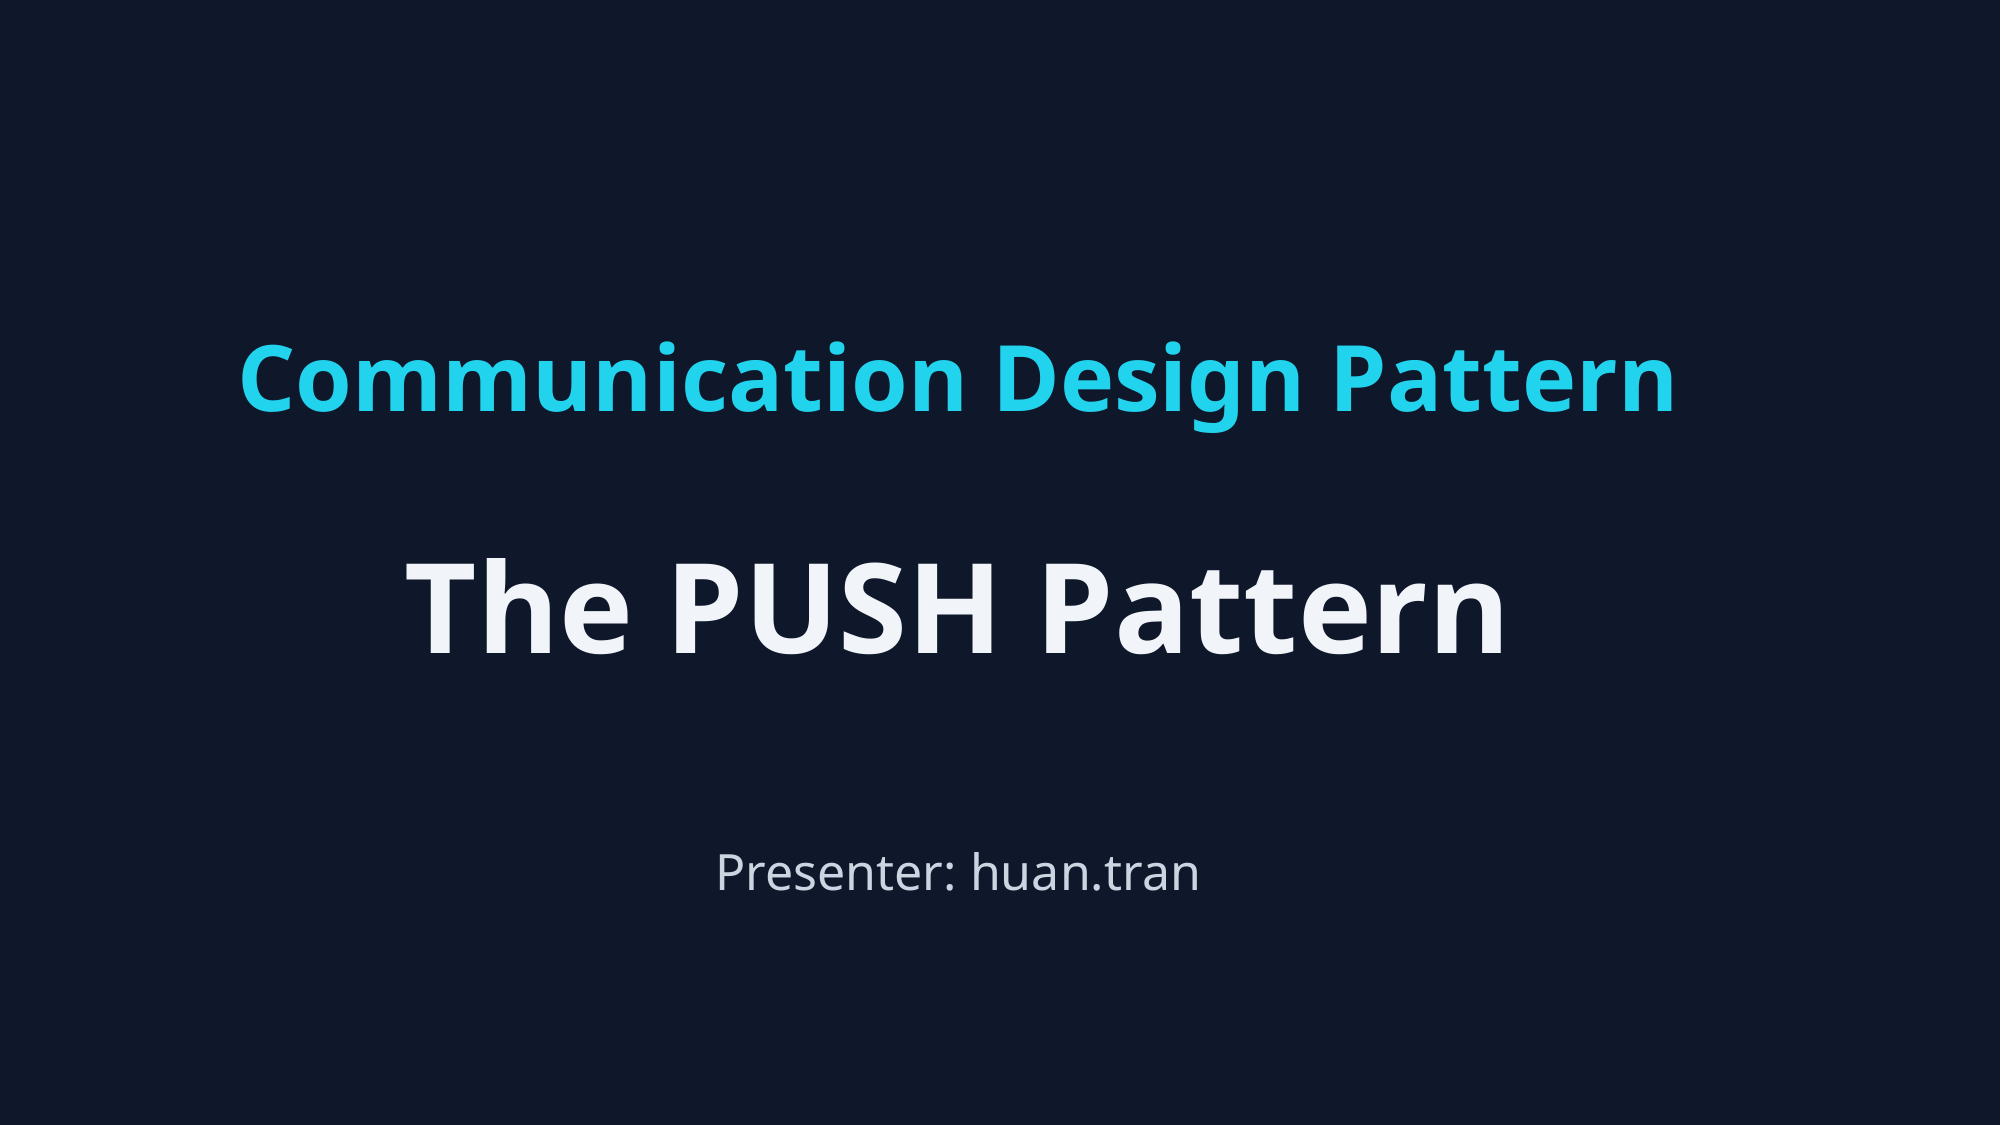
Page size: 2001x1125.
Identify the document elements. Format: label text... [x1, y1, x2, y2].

text_box The PUSH Pattern [208, 520, 1709, 686]
text_box Presenter: huan.tran [208, 833, 1709, 908]
text_box Communication Design Pattern [208, 312, 1709, 438]
